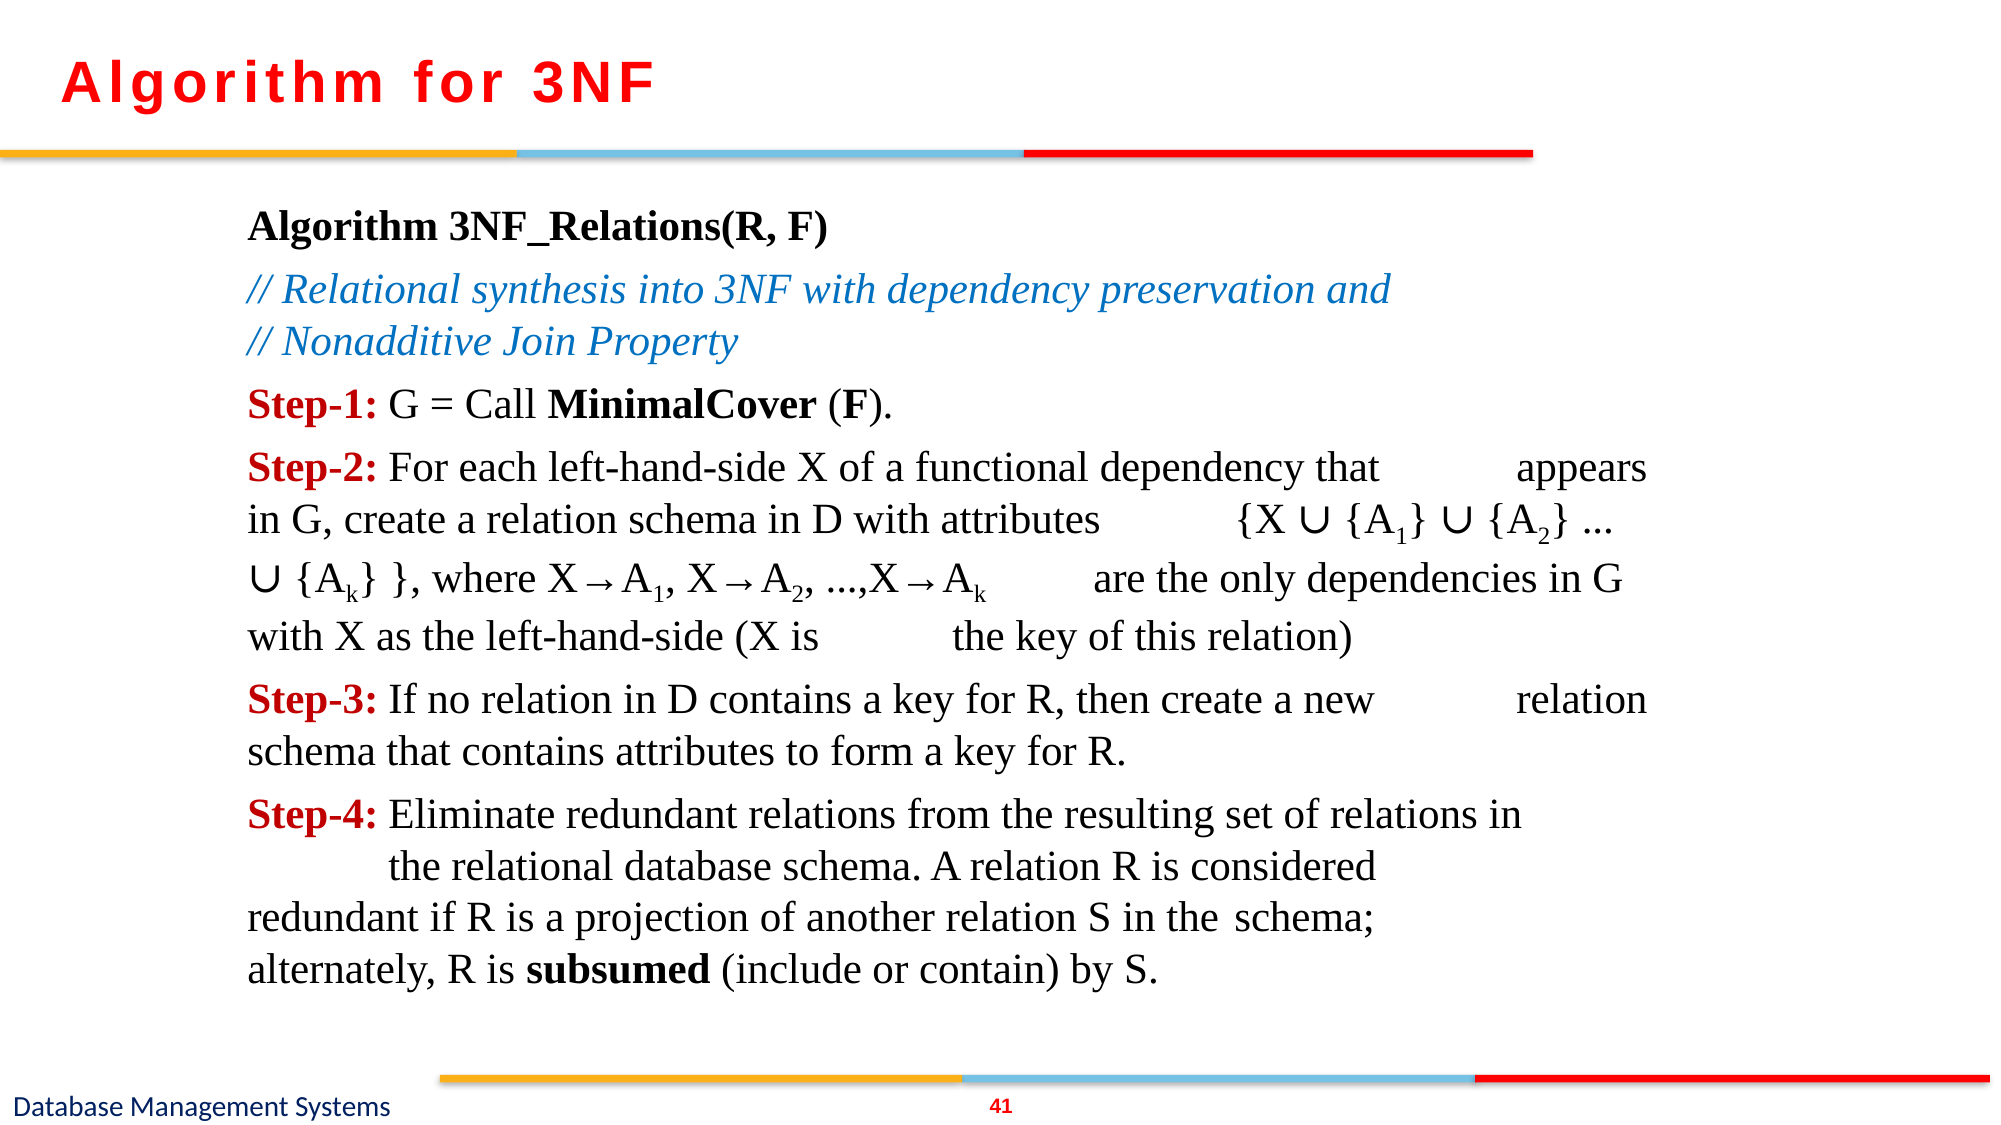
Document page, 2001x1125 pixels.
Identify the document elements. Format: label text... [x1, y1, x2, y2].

list [60, 164, 1760, 1065]
list Algorithm for 3NF [60, 15, 1558, 143]
text_box [84, 189, 1823, 1090]
text_box Algorithm 3NF_Relations(R, F) // Relational synthesis into 3NF with dependency preservation and // Nonadditive Join Property Step-1: G = Call MinimalCover (F). Step-2: For each left-hand-side X of a functional dependency that appears in G, create a relation schema in D with attributes {X ∪ {A1} ∪ {A2} ... ∪ {Ak} }, where X→A1, X→A2, ...,X→Ak are the only dependencies in G with X as the left-hand-side (X is the key of this relation) Step-3: If no relation in D contains a key for R, then create a new relation schema that contains attributes to form a key for R. Step-4: Eliminate redundant relations from the resulting set of relations in the relational database schema. A relation R is considered redundant if R is a projection of another relation S in the schema; alternately, R is subsumed (include or contain) by S. [247, 189, 1650, 1049]
